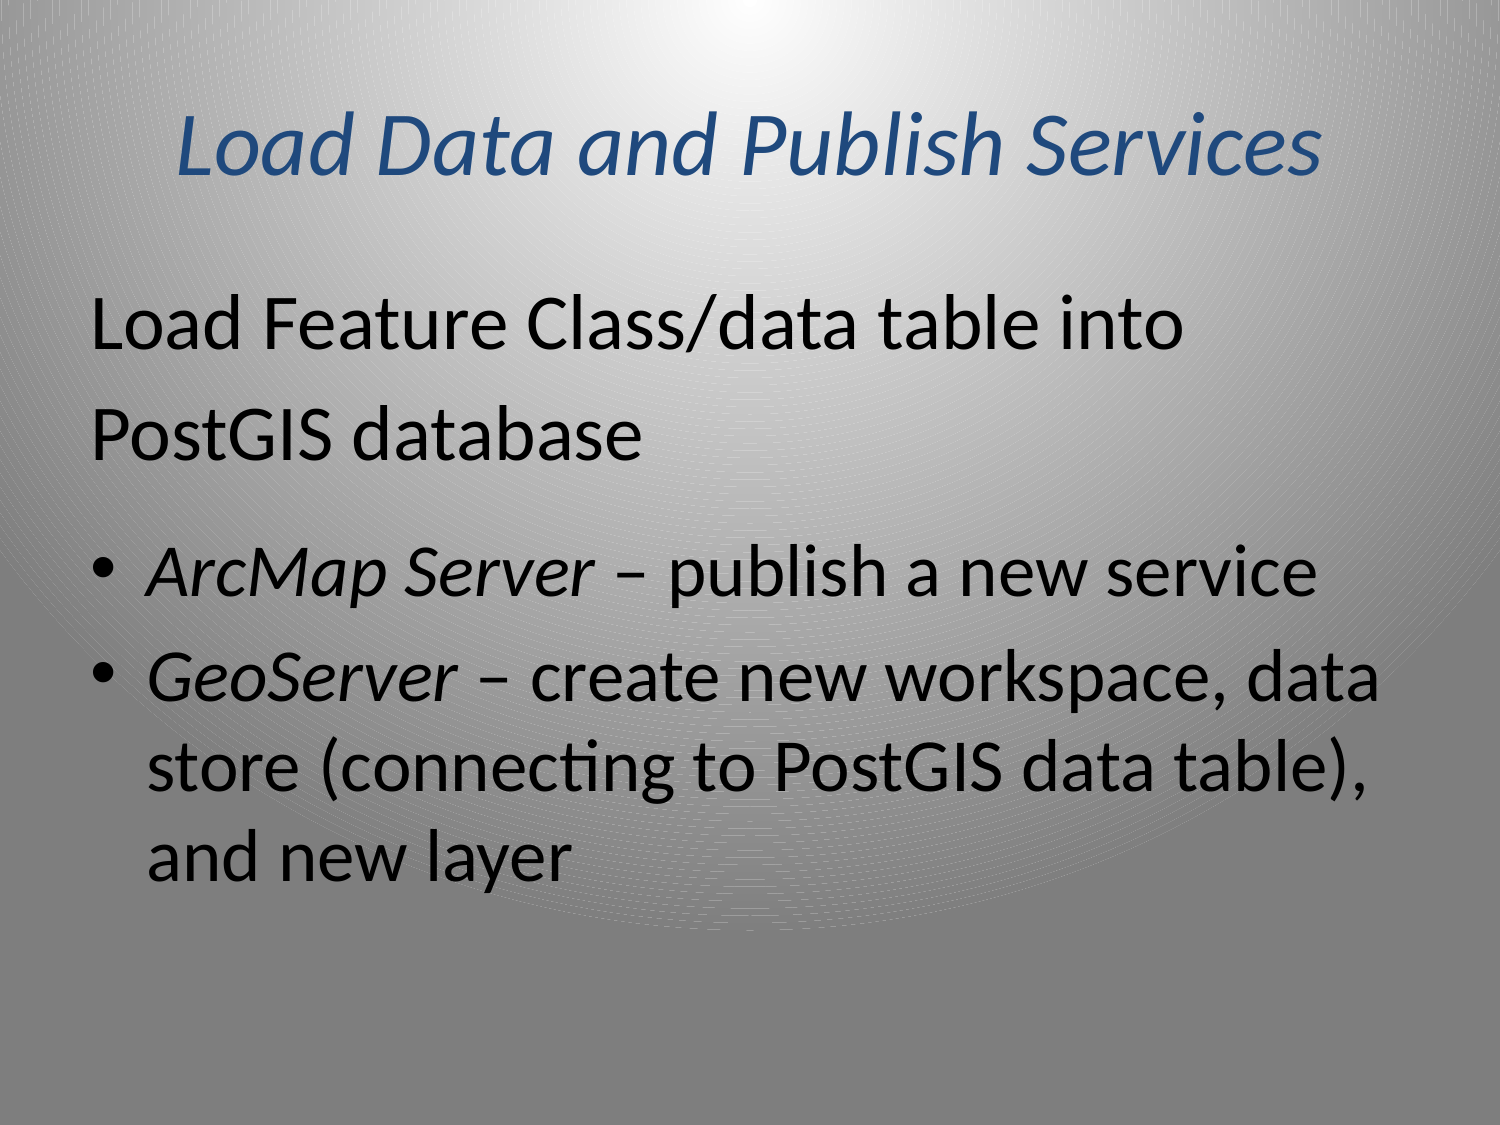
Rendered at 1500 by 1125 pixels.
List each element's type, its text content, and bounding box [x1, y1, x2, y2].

list Load Feature Class/data table into PostGIS database ArcMap Server – publish a new service GeoServer – create new workspace, data store (connecting to PostGIS data table), and new layer [75, 262, 1425, 1005]
title Load Data and Publish Services [75, 45, 1425, 233]
